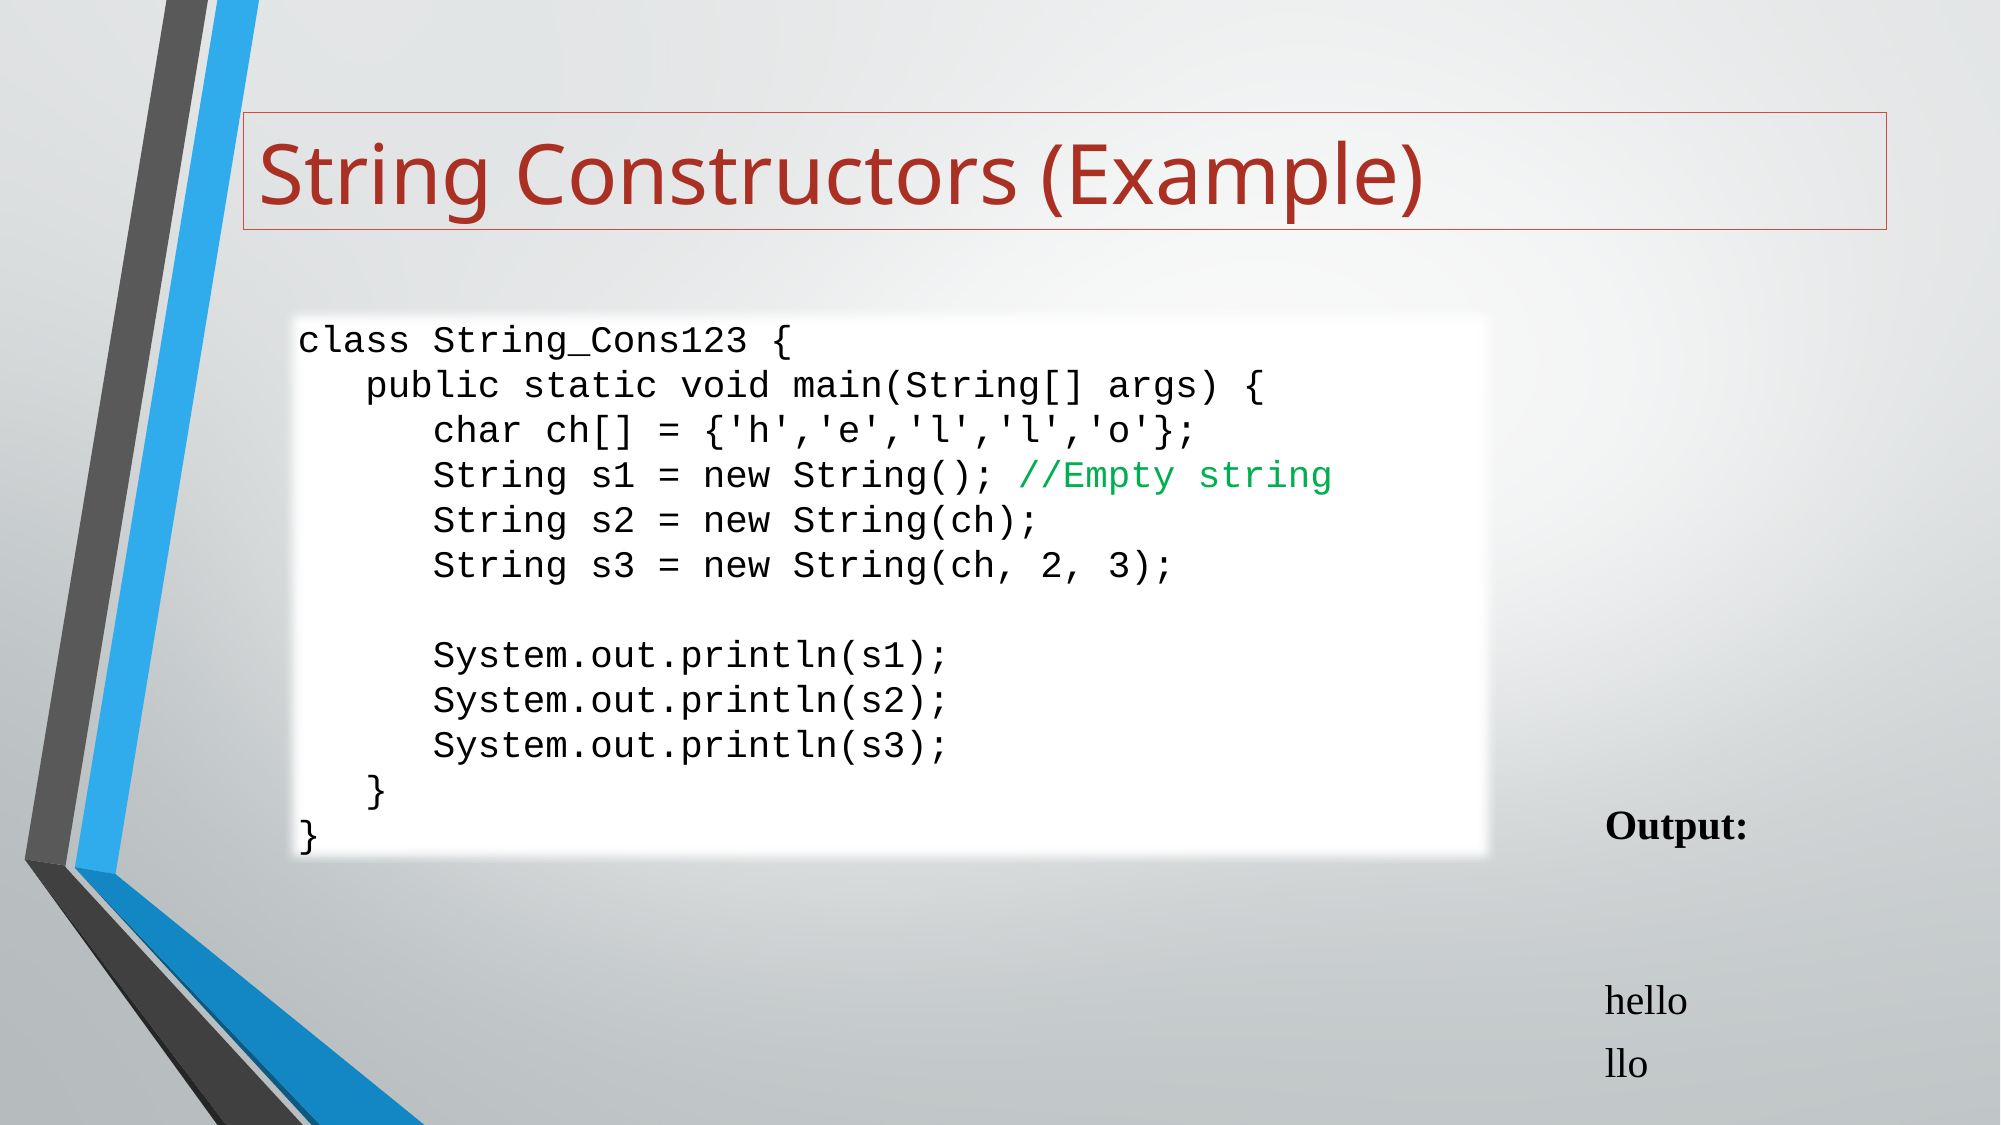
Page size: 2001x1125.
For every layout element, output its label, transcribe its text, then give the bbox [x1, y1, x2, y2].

text_box Output: hello llo [1590, 790, 1887, 1093]
title String Constructors (Example) [243, 112, 1887, 230]
text_box class String_Cons123 { public static void main(String[] args) { char ch[] = {'h','e','l','l','o'}; String s1 = new String(); //Empty string String s2 = new String(ch); String s3 = new String(ch, 2, 3); System.out.println(s1); System.out.println(s2); System.out.println(s3); } } [301, 325, 1481, 847]
